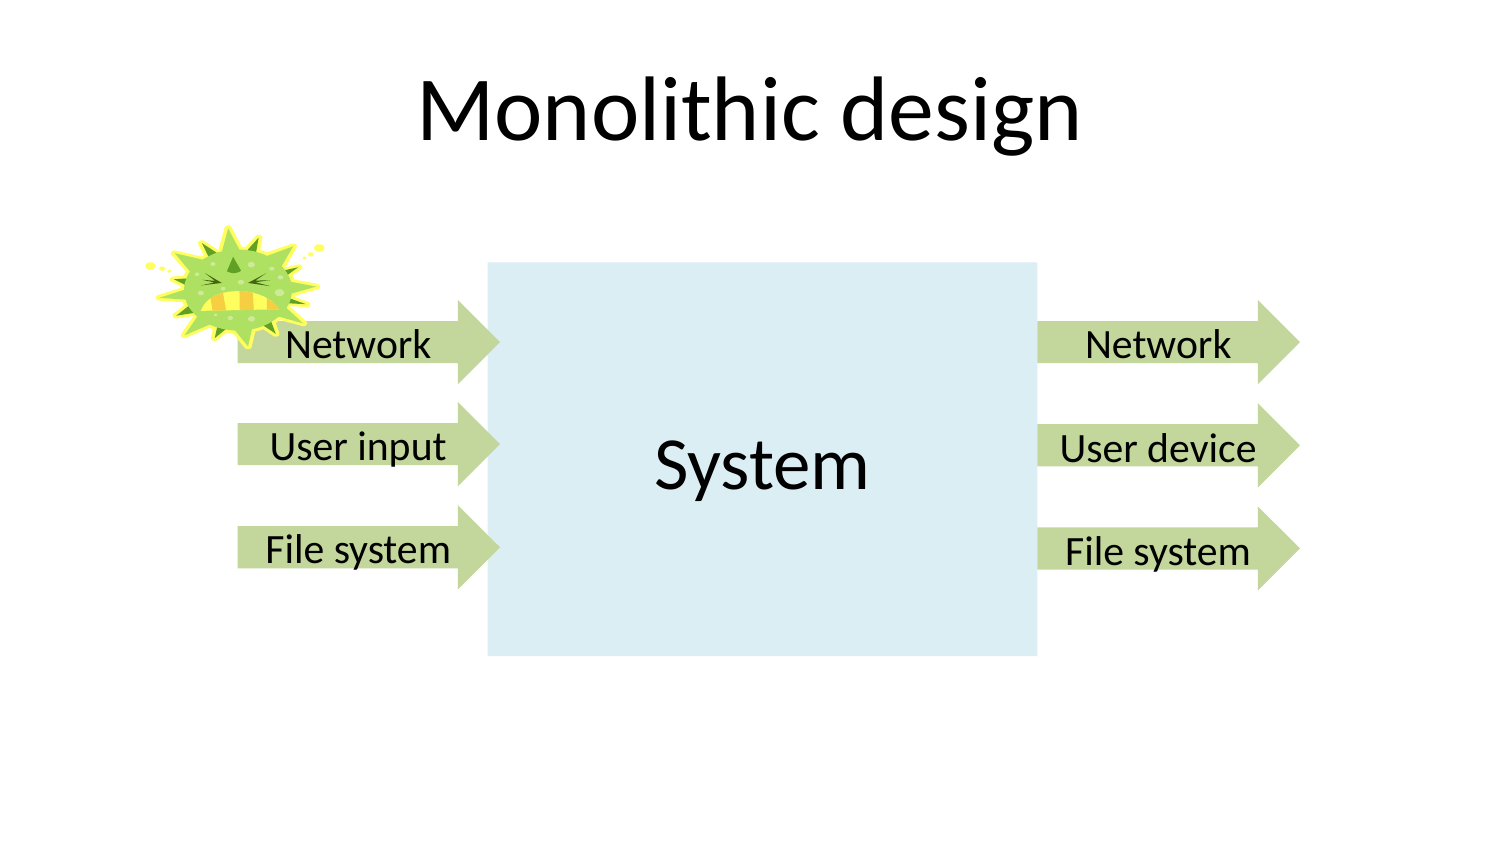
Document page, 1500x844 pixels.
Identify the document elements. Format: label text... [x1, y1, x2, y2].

title Monolithic design [75, 33, 1425, 175]
text_box Network [235, 298, 503, 387]
text_box System [485, 260, 1040, 658]
text_box User device [1035, 401, 1303, 490]
picture [144, 224, 326, 350]
text_box User input [235, 399, 503, 489]
text_box Network [1035, 298, 1303, 387]
text_box File system [235, 503, 503, 592]
text_box File system [1035, 504, 1303, 593]
